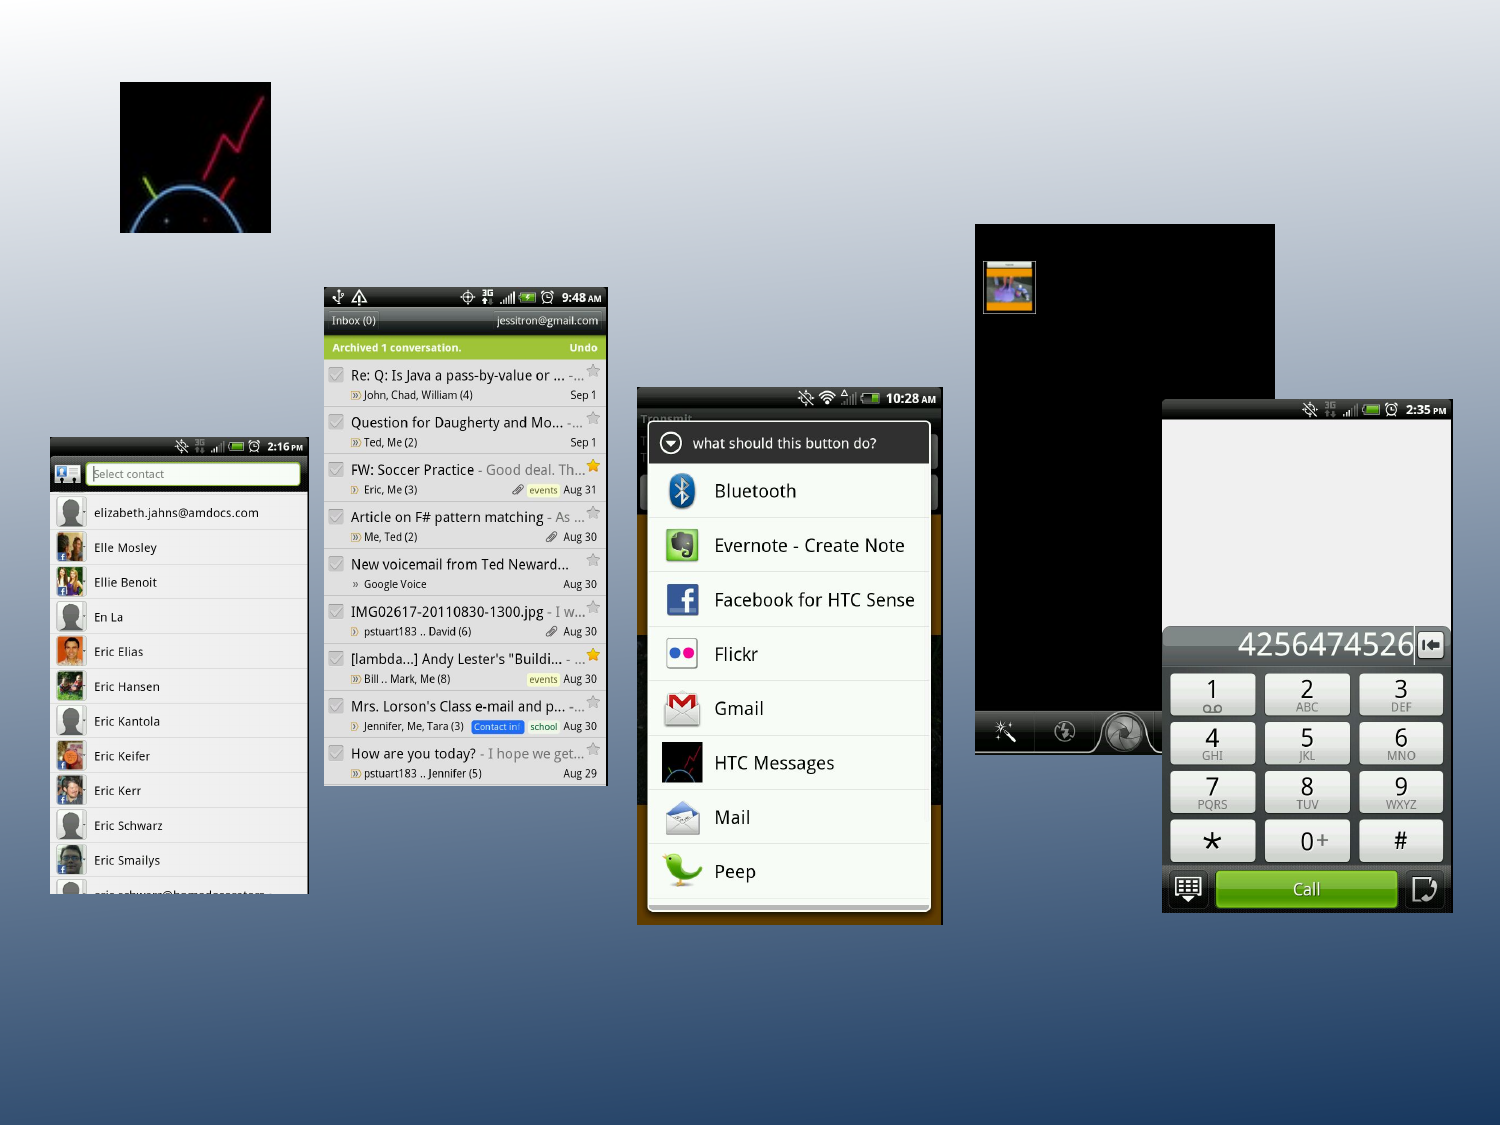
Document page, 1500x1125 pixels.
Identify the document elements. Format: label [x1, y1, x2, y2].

picture [637, 387, 943, 926]
picture [120, 82, 271, 233]
picture [324, 287, 608, 786]
picture [49, 437, 309, 894]
picture [974, 224, 1454, 913]
